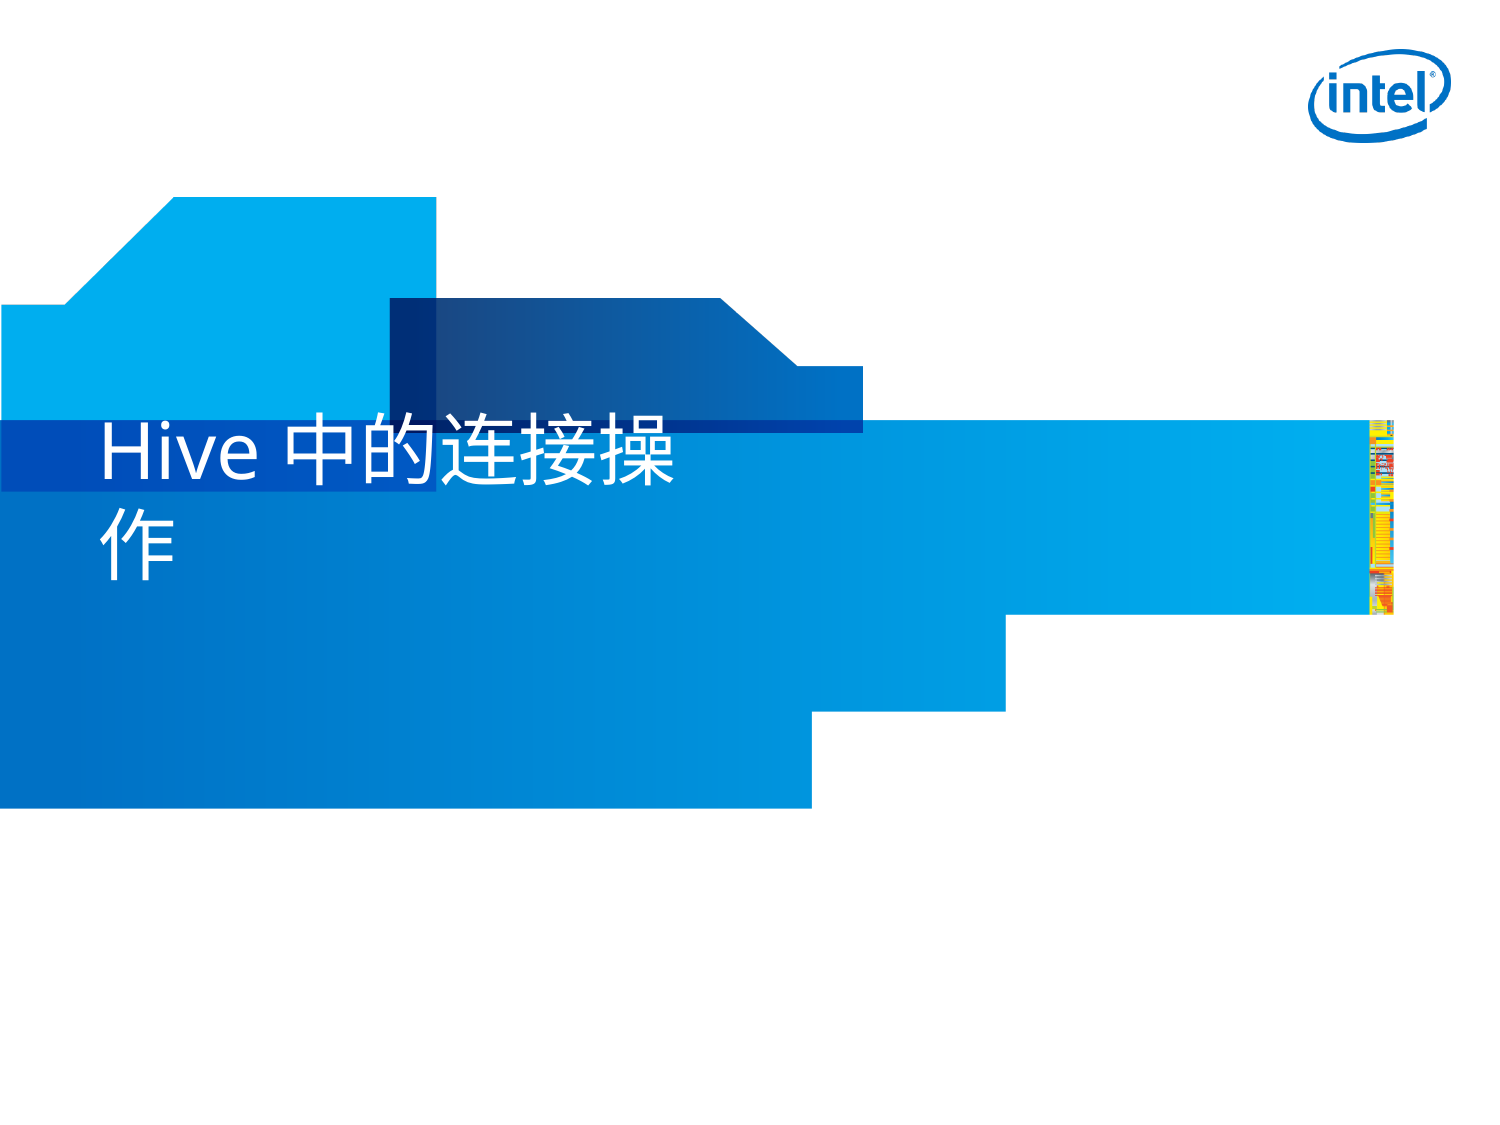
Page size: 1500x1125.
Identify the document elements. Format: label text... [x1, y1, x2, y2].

picture [0, 197, 1394, 809]
title Hive中的连接操作 [97, 447, 753, 544]
picture [651, 437, 670, 447]
picture [1308, 49, 1451, 143]
